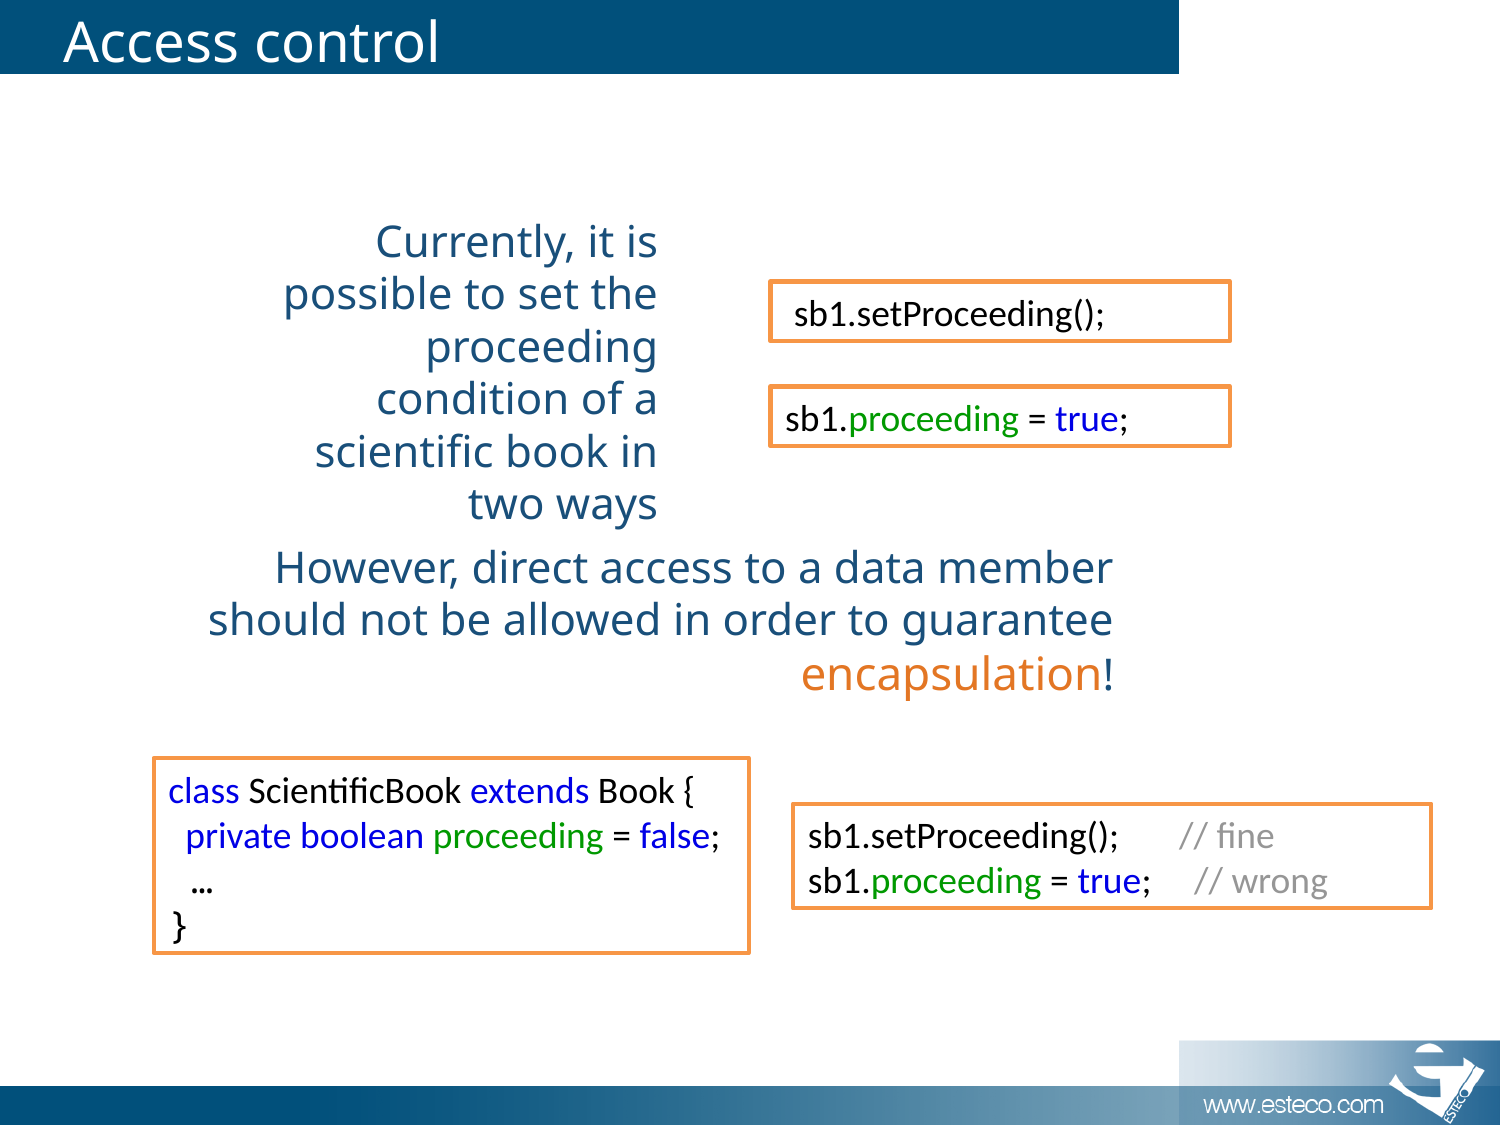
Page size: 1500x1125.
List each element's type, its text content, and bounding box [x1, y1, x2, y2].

text_box sb1.proceeding = true; [768, 384, 1232, 448]
text_box sb1.setProceeding(); [768, 279, 1232, 343]
text_box Currently, it is possible to set the proceeding condition of a scientific book in two ways [220, 206, 674, 531]
picture [0, 0, 1500, 1125]
text_box class ScientificBook extends Book { private boolean proceeding = false; … } [152, 756, 751, 955]
text_box However, direct access to a data member should not be allowed in order to guarantee encapsulation! [158, 531, 1130, 707]
text_box sb1.setProceeding(); // fine sb1.proceeding = true; // wrong [791, 802, 1433, 910]
title Access control [48, 0, 1192, 80]
